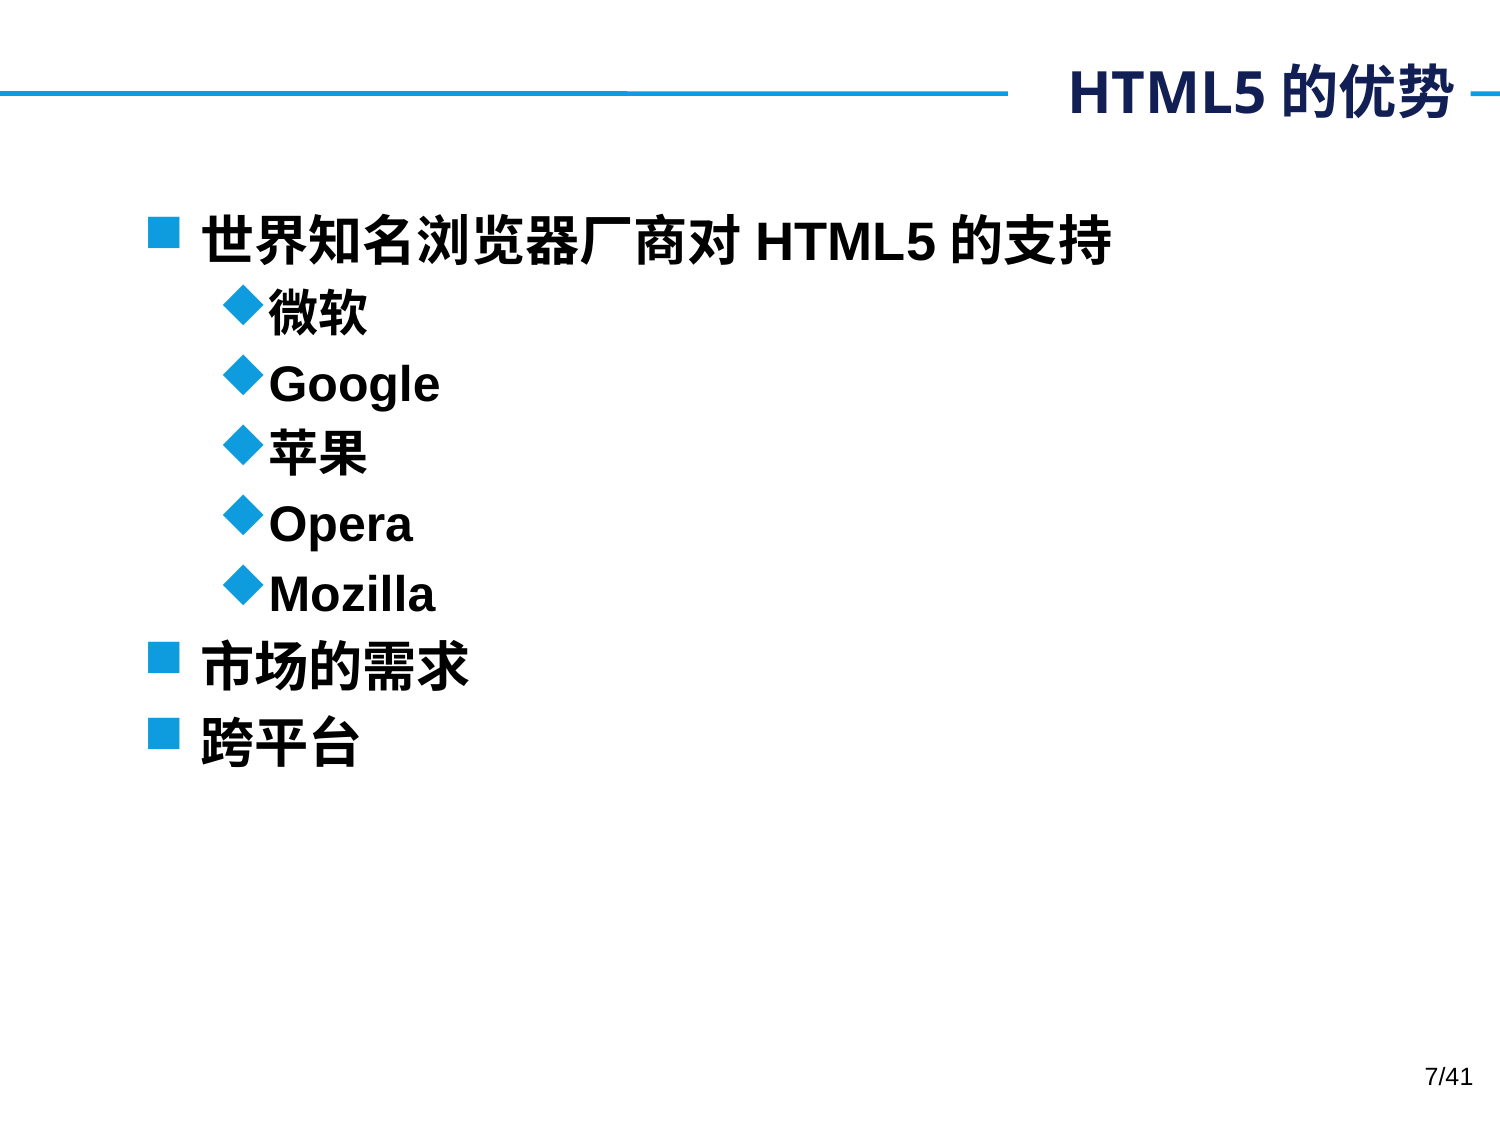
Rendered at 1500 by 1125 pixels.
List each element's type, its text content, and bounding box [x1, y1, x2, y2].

list 世界知名浏览器厂商对HTML5的支持 微软 Google 苹果 Opera Mozilla 市场的需求 跨平台 [128, 199, 1383, 1043]
title HTML5的优势 [1008, 46, 1471, 133]
slide_number 7/41 [1138, 1053, 1489, 1114]
